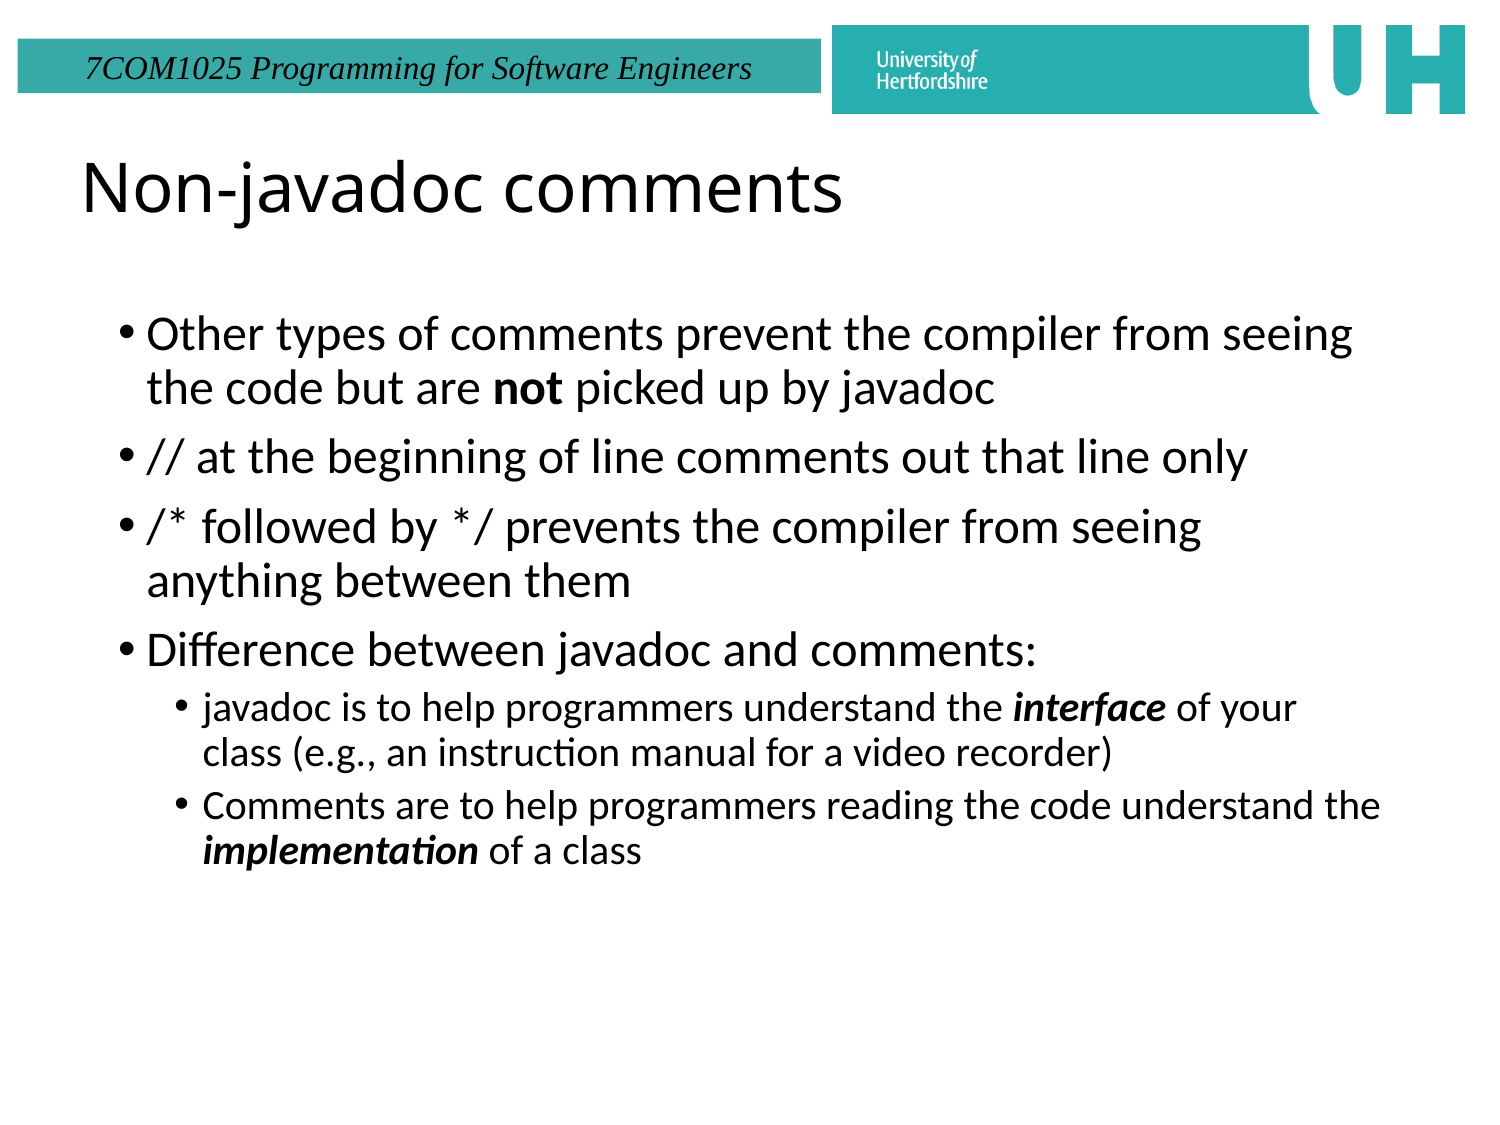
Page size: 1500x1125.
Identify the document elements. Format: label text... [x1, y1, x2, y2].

title Non-javadoc comments [64, 82, 1359, 300]
list Other types of comments prevent the compiler from seeing the code but are not picked up by javadoc // at the beginning of line comments out that line only /* followed by */ prevents the compiler from seeing anything between them Difference between javadoc and comments: javadoc is to help programmers understand the interface of your class (e.g., an instruction manual for a video recorder) Comments are to help programmers reading the code understand the implementation of a class [103, 299, 1397, 1014]
picture [832, 25, 1465, 114]
